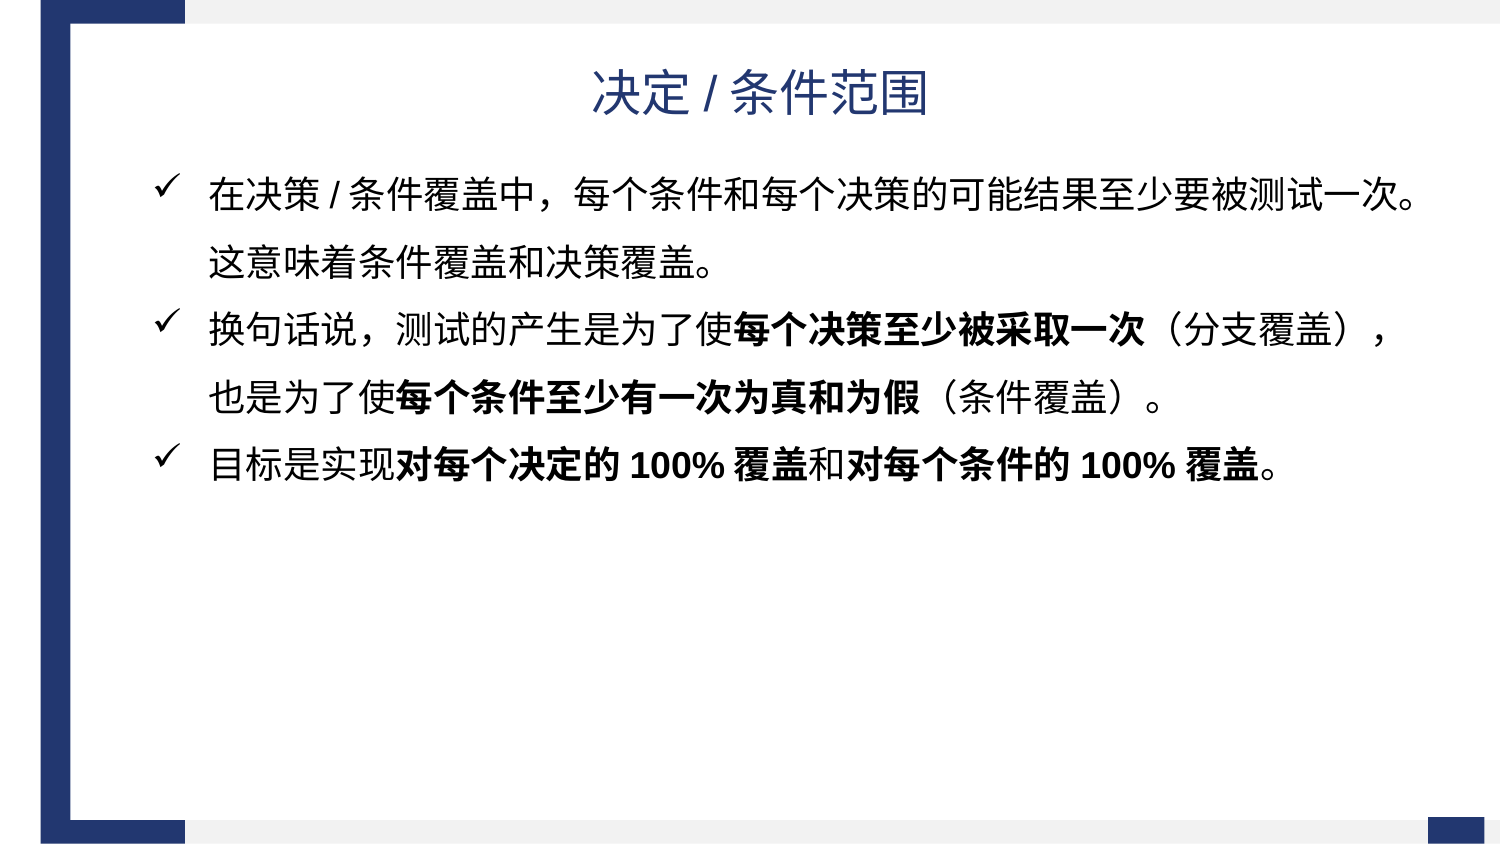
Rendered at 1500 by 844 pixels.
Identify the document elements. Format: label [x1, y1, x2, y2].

text_box [40, 0, 1500, 844]
